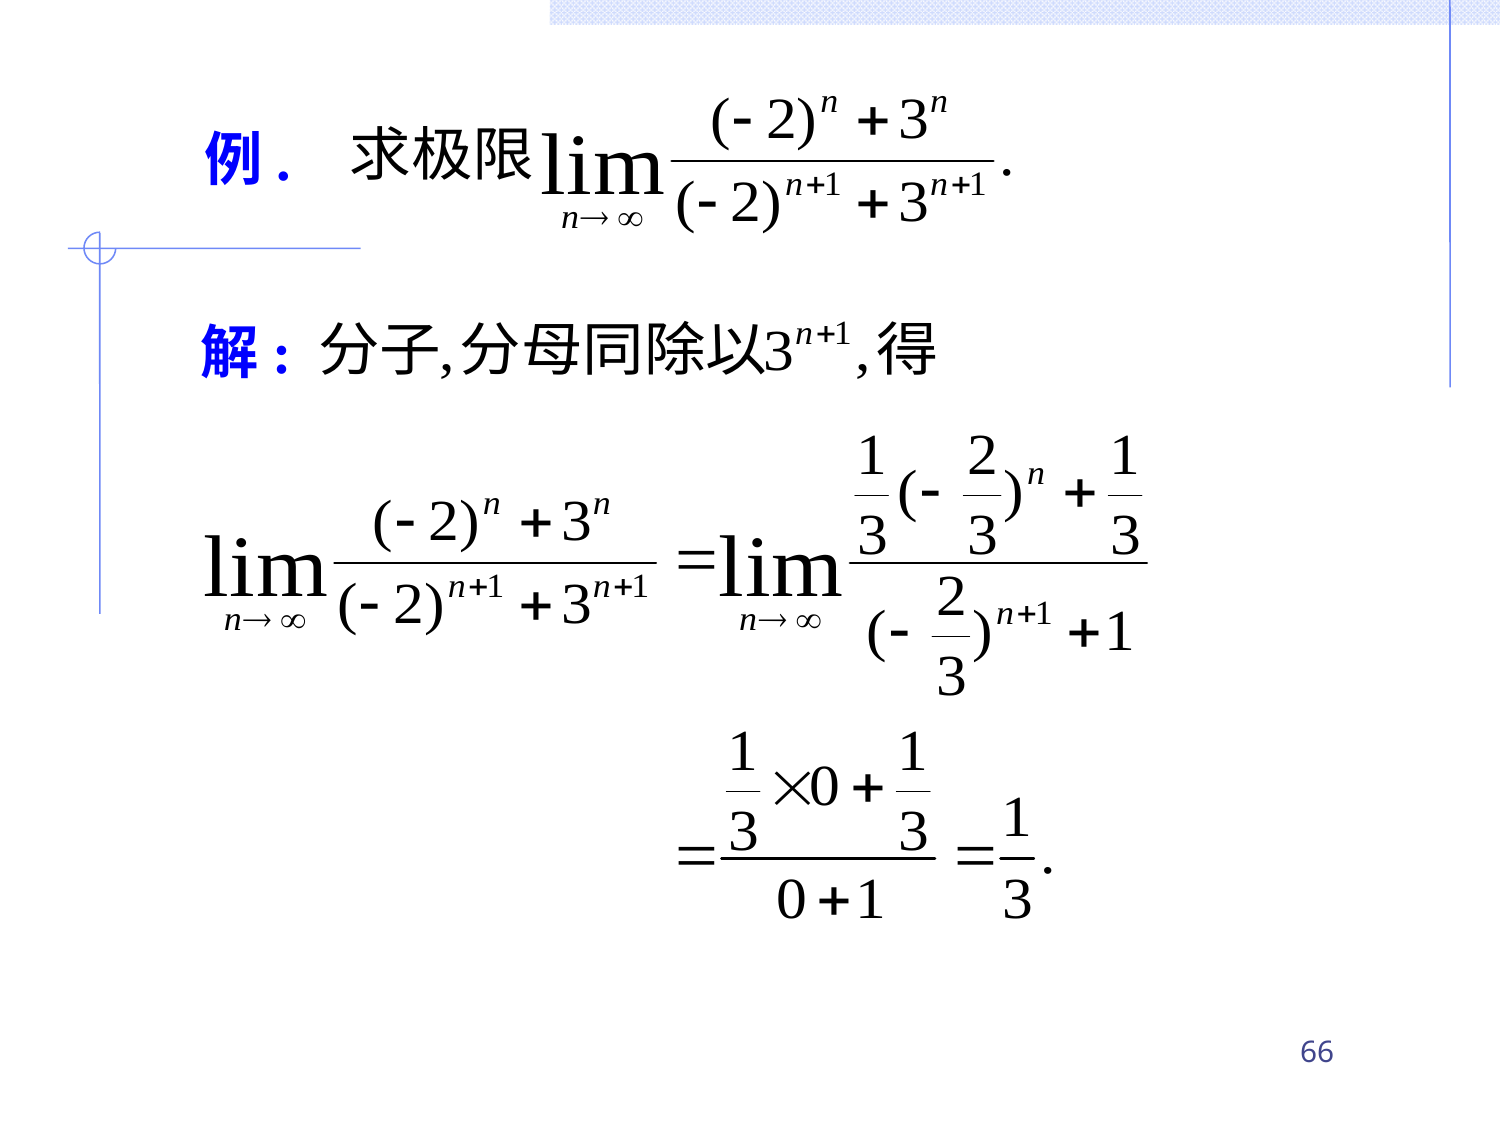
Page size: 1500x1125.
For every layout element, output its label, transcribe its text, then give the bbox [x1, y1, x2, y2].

text_box 解: [185, 273, 308, 394]
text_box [311, 306, 949, 395]
picture [1451, 0, 1500, 25]
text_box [195, 417, 1161, 933]
picture [549, 0, 1449, 25]
slide_number 66 [1074, 1024, 1388, 1101]
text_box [341, 73, 1021, 244]
text_box 例. [189, 115, 306, 200]
